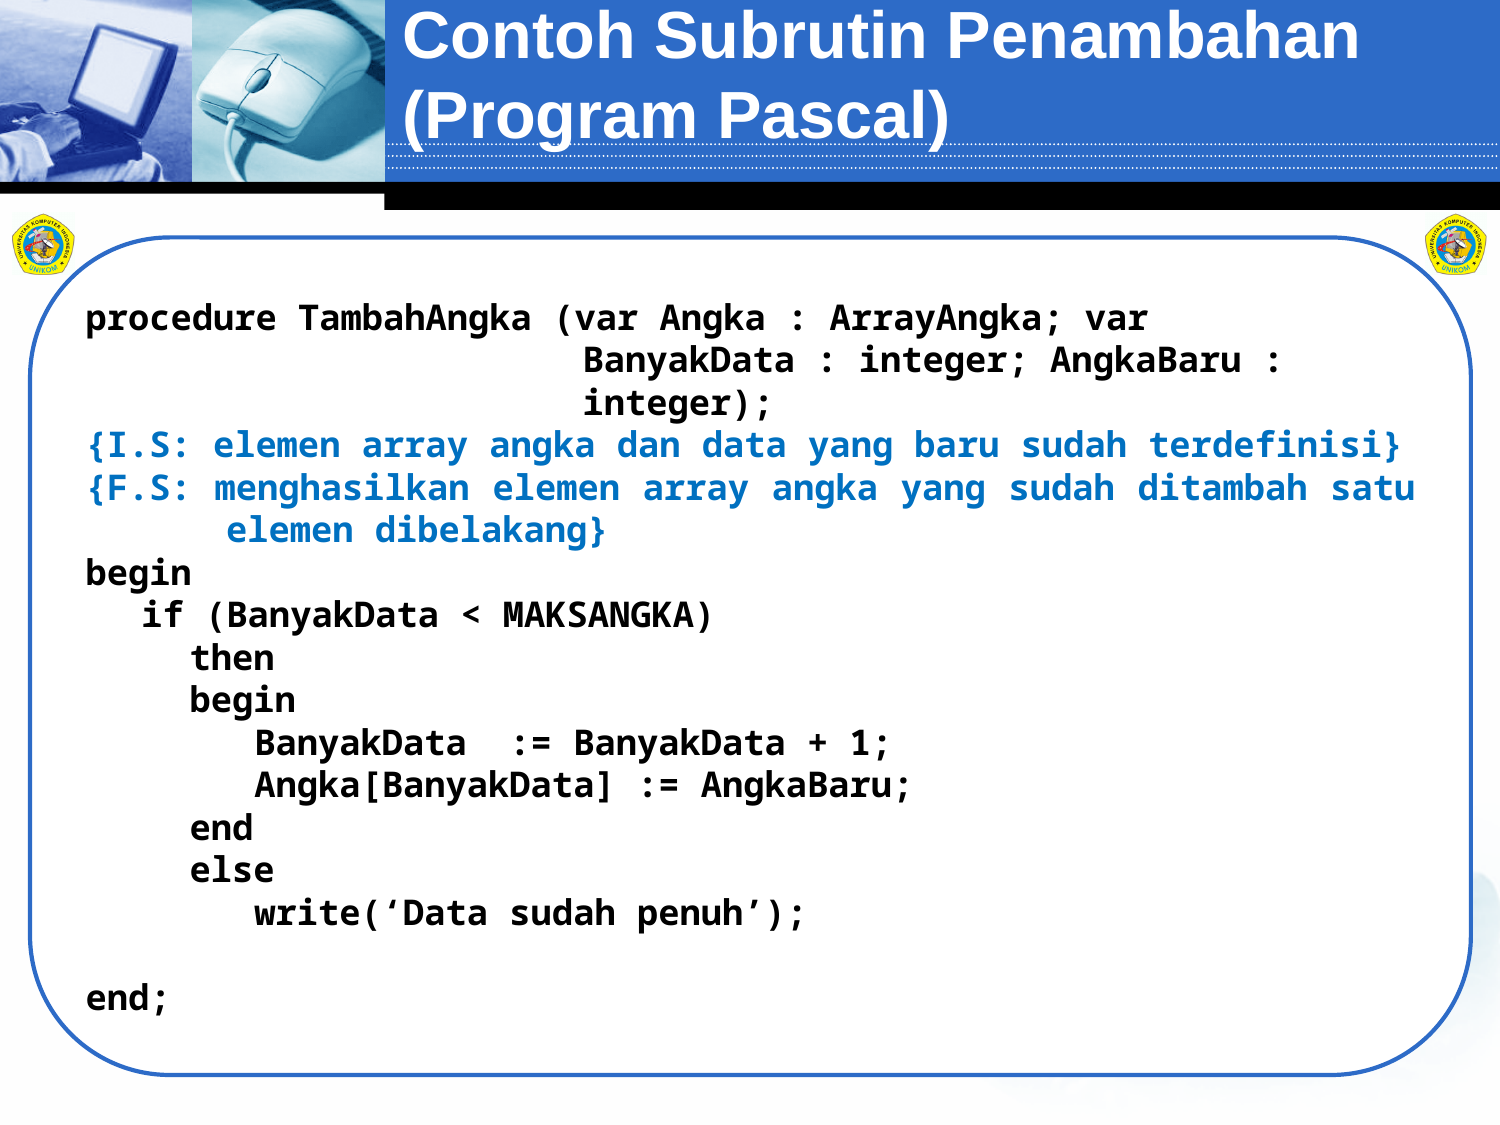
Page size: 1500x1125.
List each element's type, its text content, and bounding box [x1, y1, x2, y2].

picture [0, 194, 1500, 1125]
title Contoh Subrutin Penambahan (Program Pascal) [387, 24, 1500, 120]
text_box procedure TambahAngka (var Angka : ArrayAngka; var BanyakData : integer; AngkaBaru : integer); {I.S: elemen array angka dan data yang baru sudah terdefinisi} {F.S: menghasilkan elemen array angka yang sudah ditambah satu elemen dibelakang} begin if (BanyakData < MAKSANGKA) then begin BanyakData := BanyakData + 1; Angka[BanyakData] := AngkaBaru; end else write(‘Data sudah penuh’); end; [27, 235, 1473, 1078]
picture [0, 0, 385, 181]
